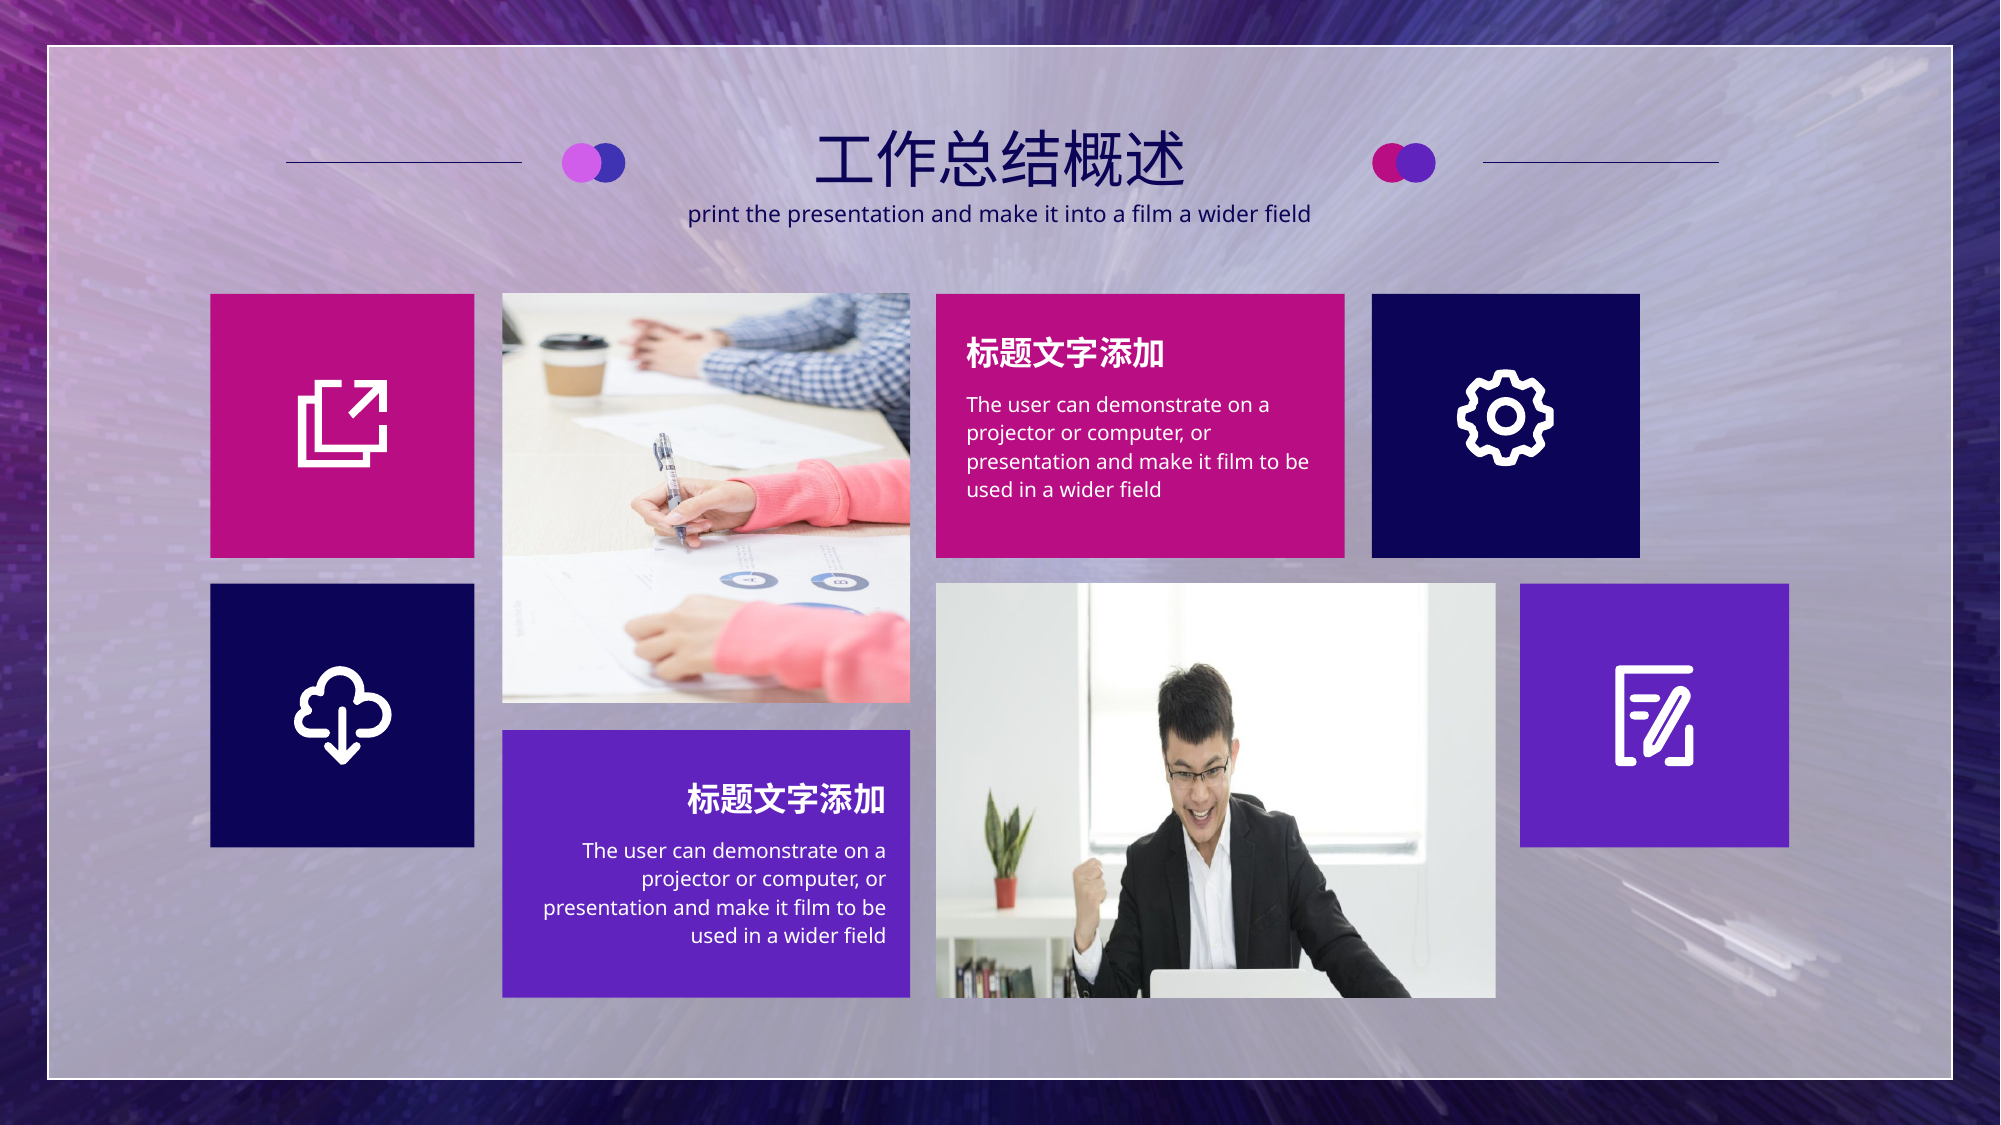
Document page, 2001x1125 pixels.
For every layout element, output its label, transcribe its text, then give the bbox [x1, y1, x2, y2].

text_box print the presentation and make it into a film a wider field [654, 192, 1346, 235]
text_box [502, 730, 911, 998]
text_box [1520, 583, 1790, 848]
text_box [297, 379, 387, 468]
text_box [502, 293, 911, 703]
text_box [951, 324, 1344, 482]
text_box [210, 583, 475, 848]
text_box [1615, 665, 1694, 767]
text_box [509, 770, 902, 928]
text_box [936, 293, 1345, 558]
text_box [210, 293, 475, 558]
text_box 工作总结概述 [654, 121, 1346, 192]
text_box [1371, 293, 1640, 558]
text_box [936, 583, 1496, 998]
picture [0, 0, 2000, 1125]
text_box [294, 666, 392, 765]
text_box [1456, 369, 1554, 467]
